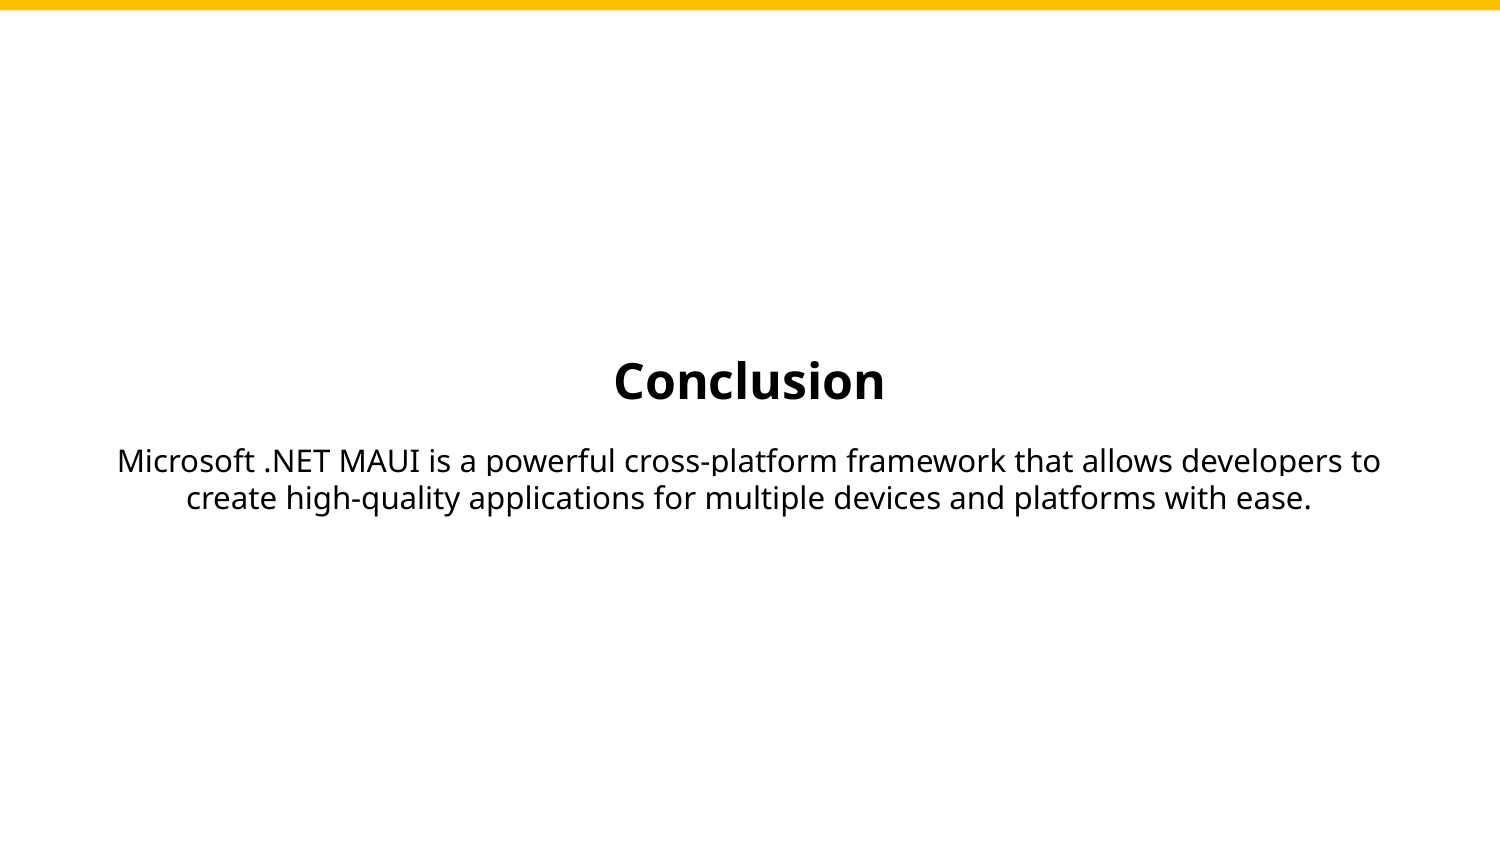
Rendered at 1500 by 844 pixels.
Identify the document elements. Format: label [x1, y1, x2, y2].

text_box [0, 0, 1500, 11]
text_box [66, 334, 1434, 510]
